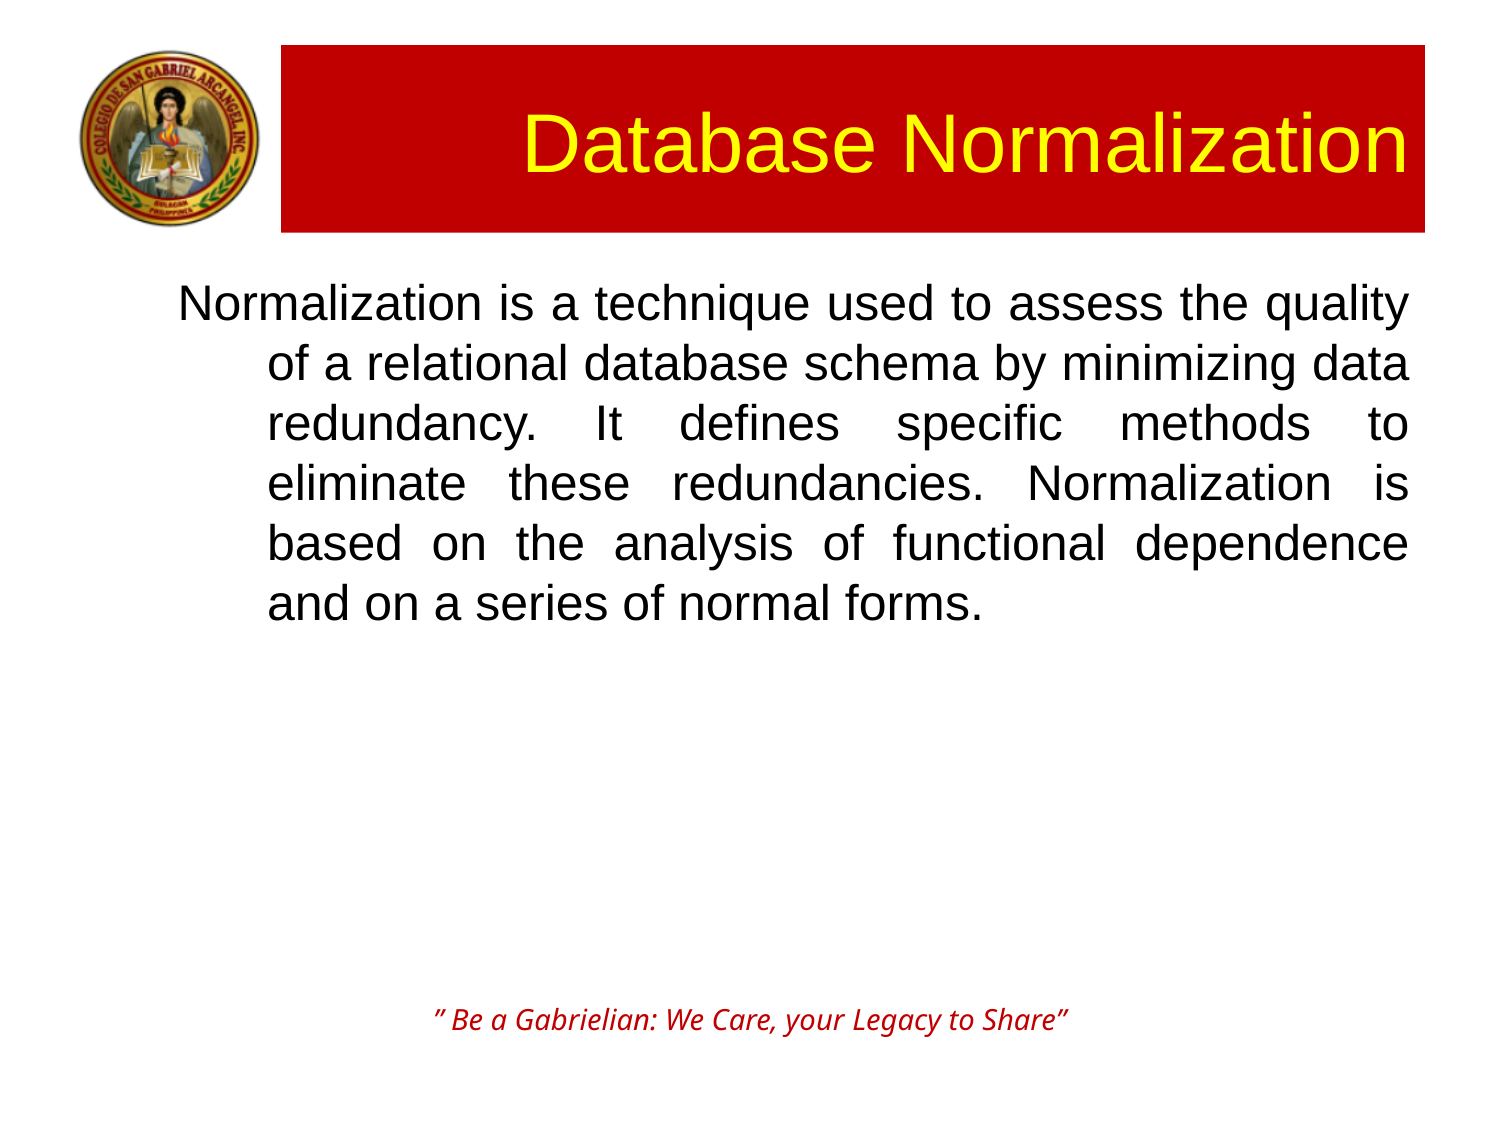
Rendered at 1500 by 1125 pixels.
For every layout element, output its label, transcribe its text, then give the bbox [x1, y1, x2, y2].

title Database Normalization [281, 45, 1425, 233]
picture [75, 45, 266, 233]
list Normalization is a technique used to assess the quality of a relational database schema by minimizing data redundancy. It defines specific methods to eliminate these redundancies. Normalization is based on the analysis of functional dependence and on a series of normal forms. [75, 262, 1425, 1005]
